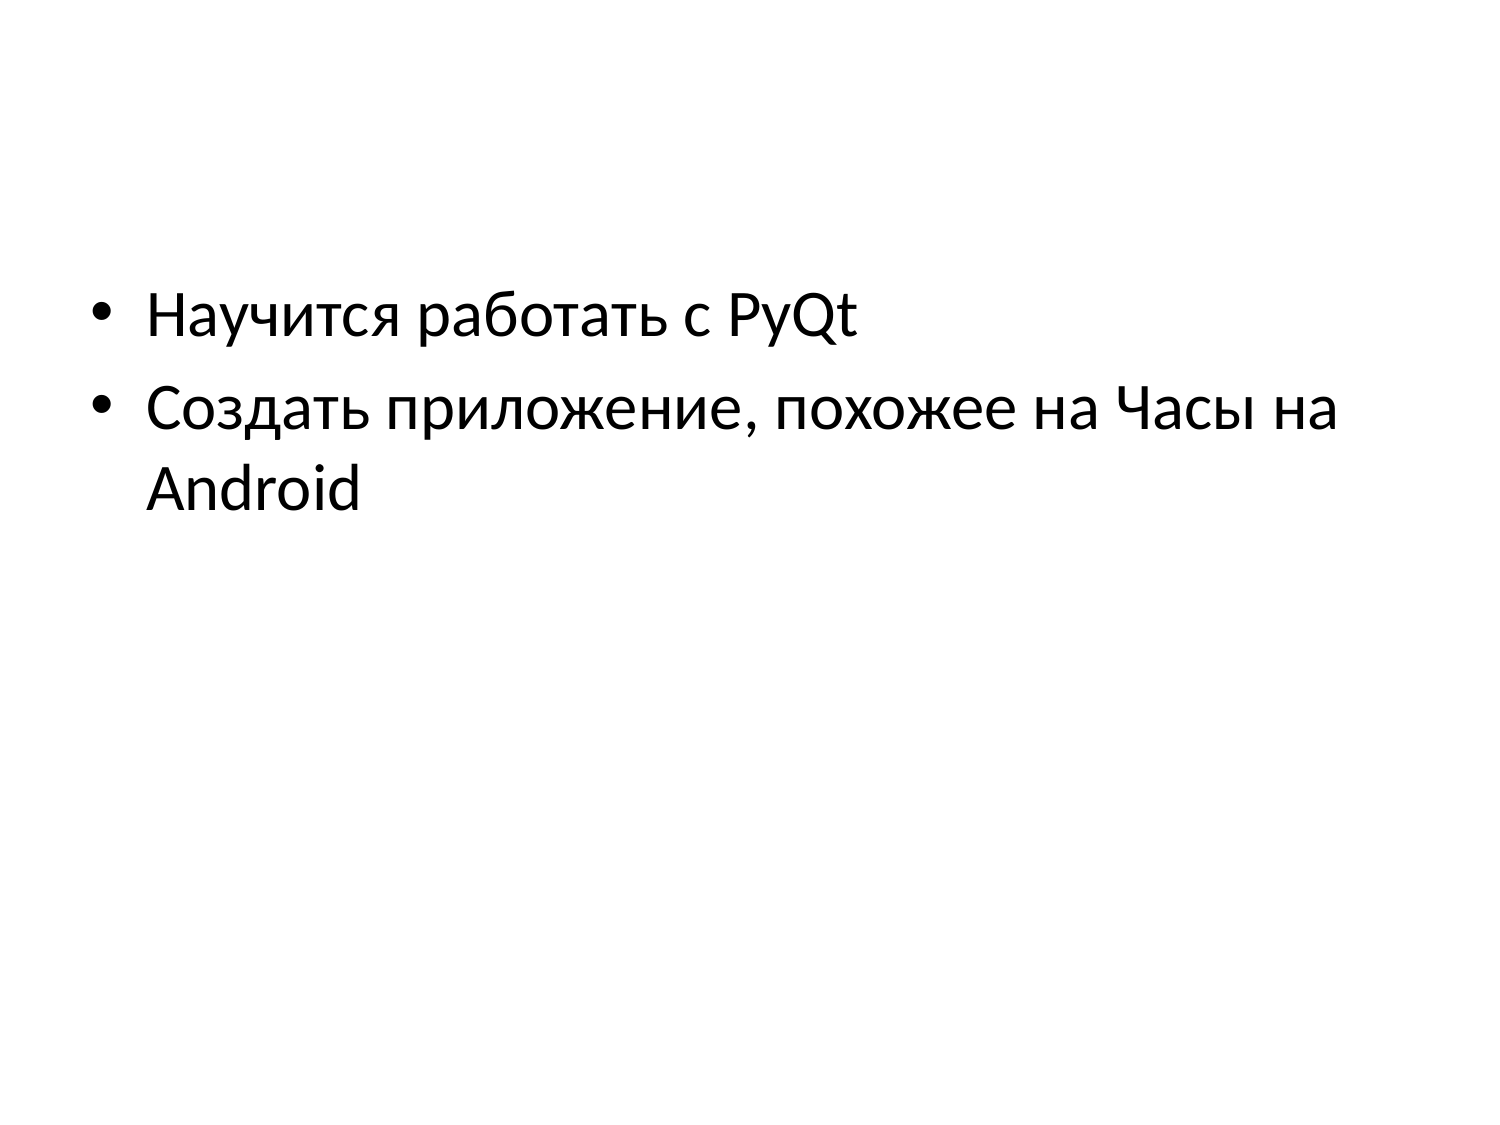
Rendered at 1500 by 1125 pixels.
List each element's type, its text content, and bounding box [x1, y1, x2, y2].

list Научится работать с PyQt Создать приложение, похожее на Часы на Android [75, 262, 1425, 1005]
